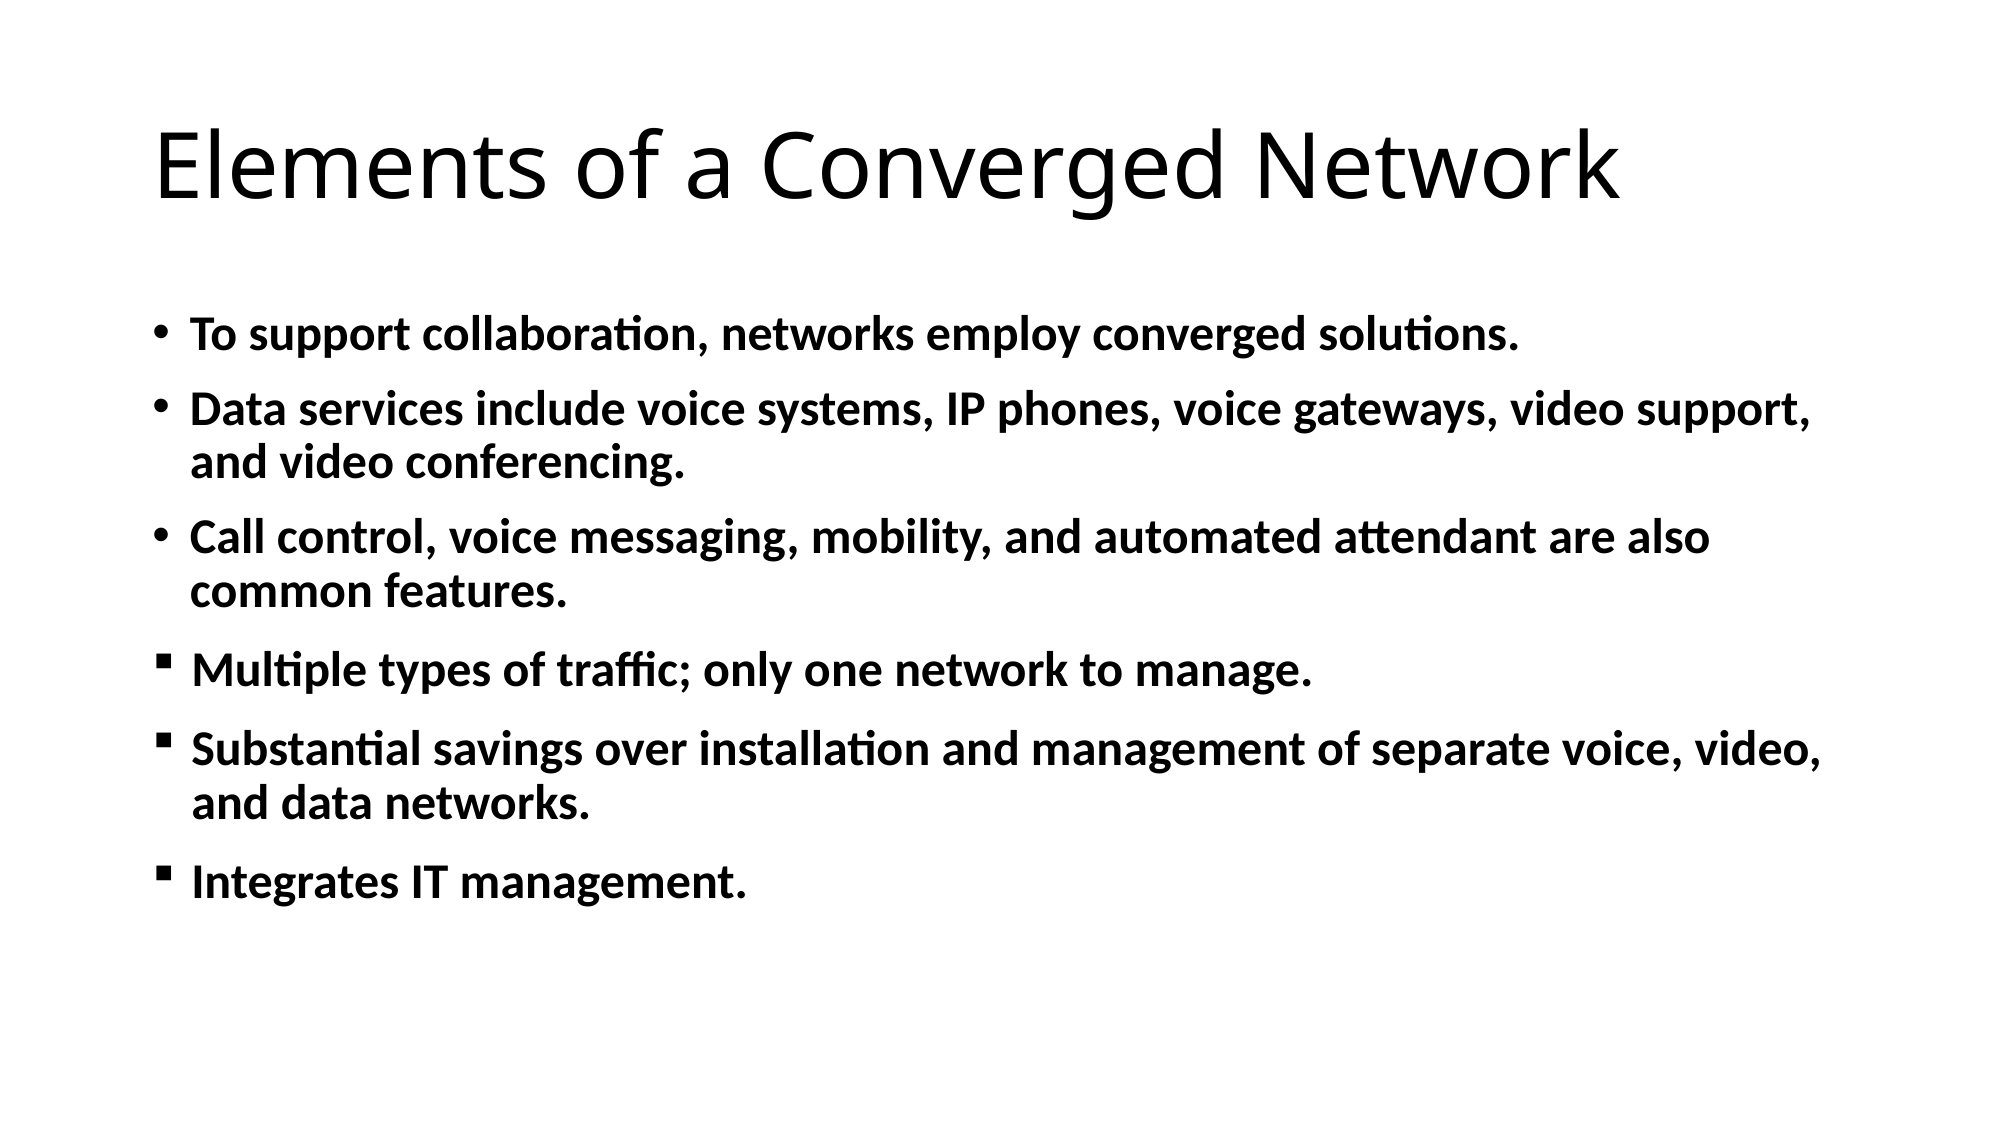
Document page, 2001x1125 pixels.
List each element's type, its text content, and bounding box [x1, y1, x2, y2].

list To support collaboration, networks employ converged solutions. Data services include voice systems, IP phones, voice gateways, video support, and video conferencing. Call control, voice messaging, mobility, and automated attendant are also common features. Multiple types of traffic; only one network to manage. Substantial savings over installation and management of separate voice, video, and data networks. Integrates IT management. [137, 299, 1863, 1014]
title Elements of a Converged Network [137, 59, 1863, 278]
